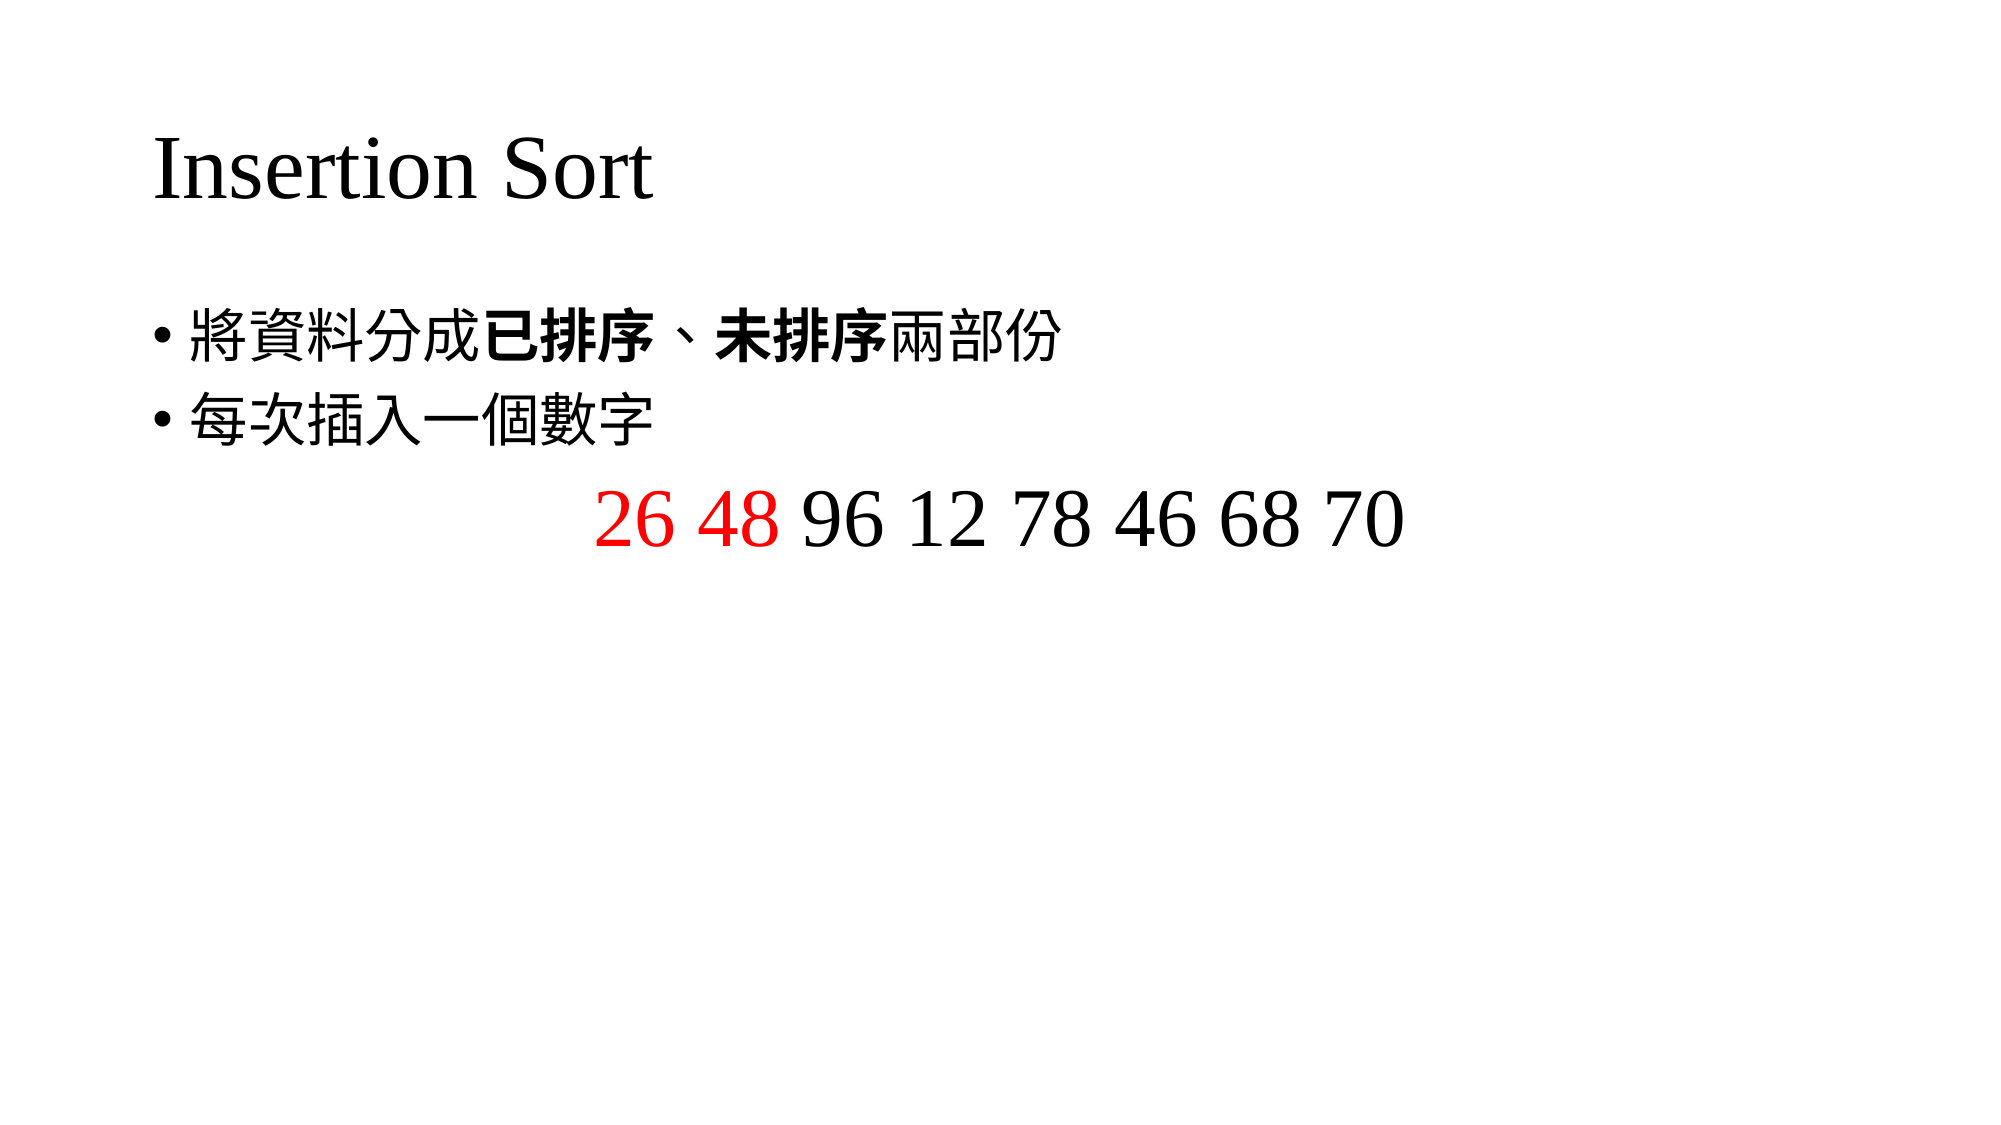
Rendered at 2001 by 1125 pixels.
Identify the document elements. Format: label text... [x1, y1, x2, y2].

list 將資料分成已排序、未排序兩部份 每次插入一個數字 26 48 96 12 78 46 68 70 [137, 299, 1863, 1014]
title Insertion Sort [137, 59, 1863, 278]
